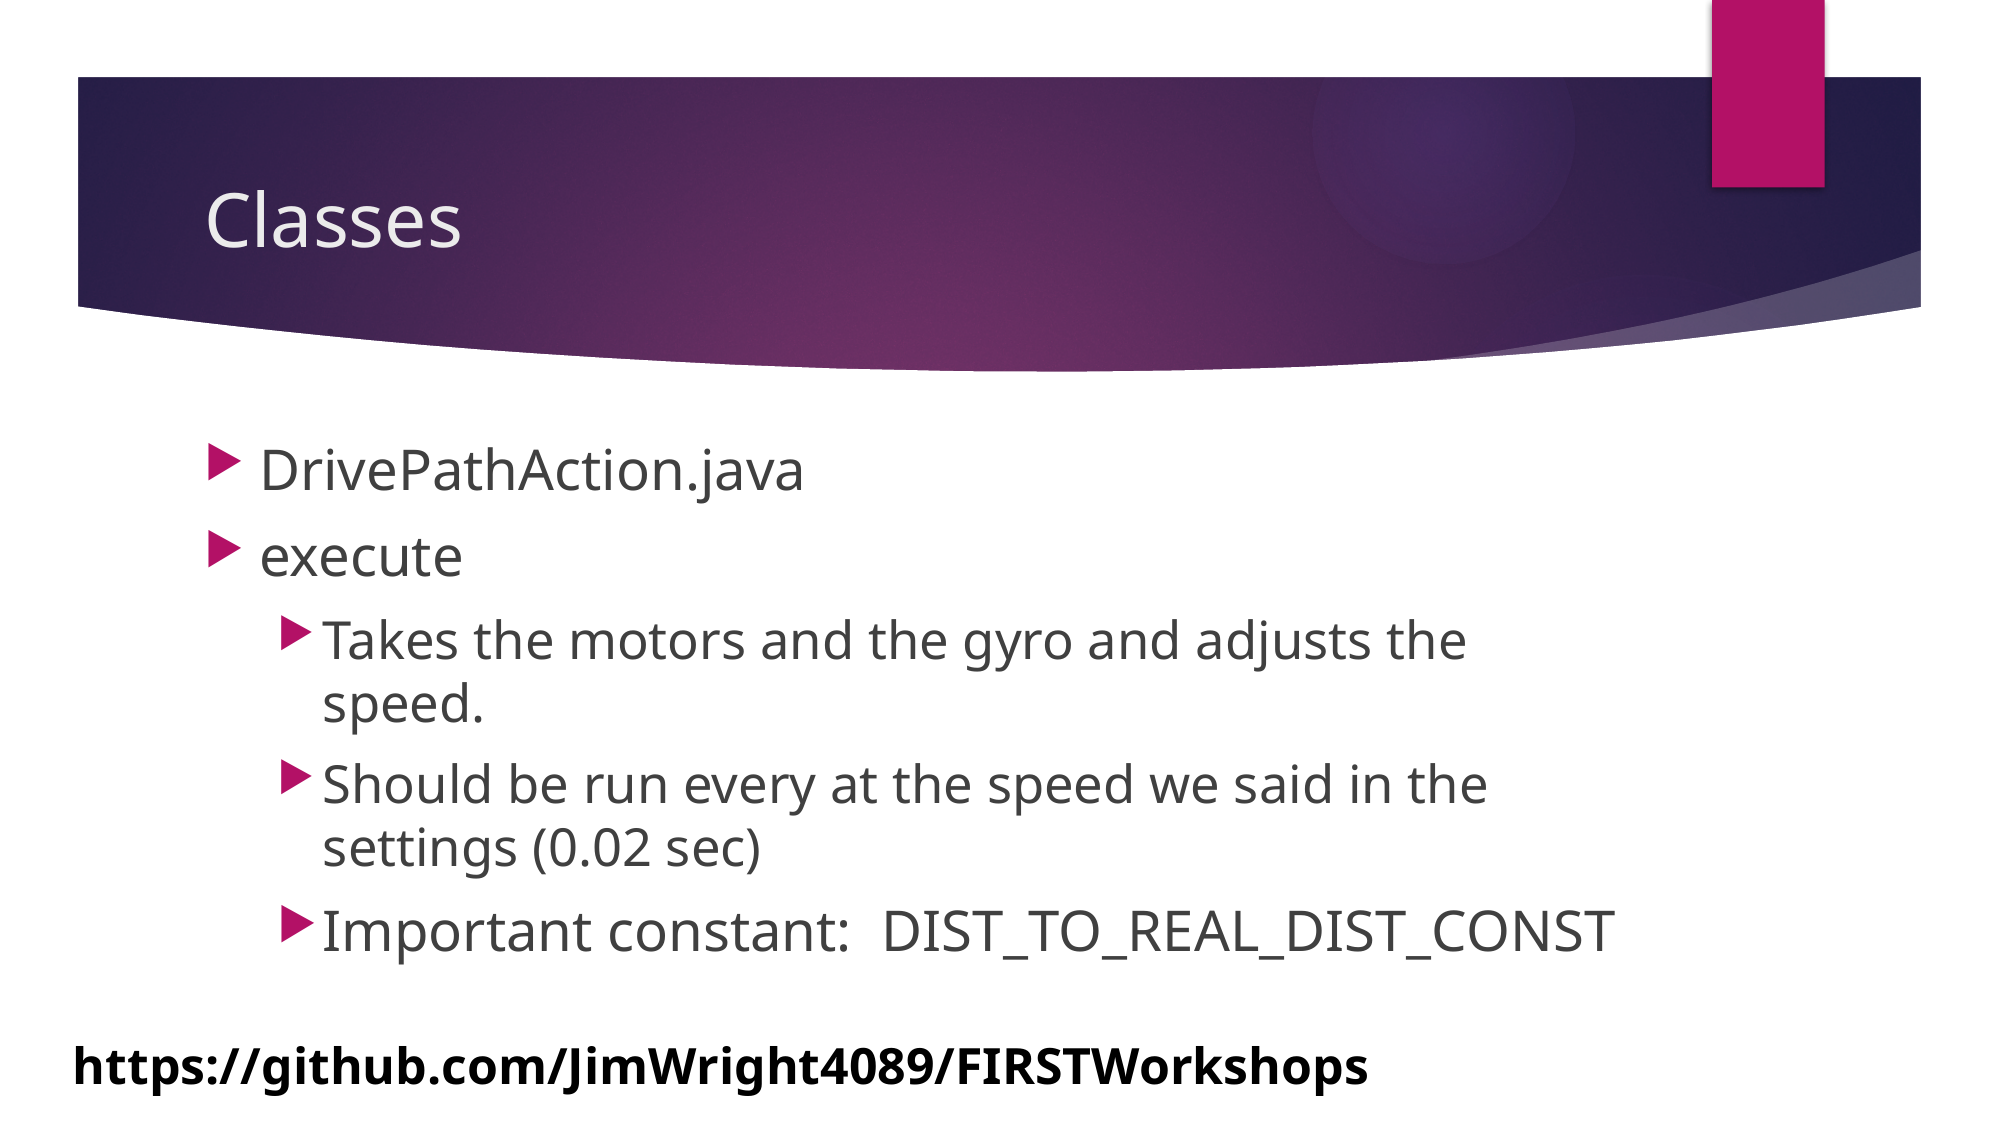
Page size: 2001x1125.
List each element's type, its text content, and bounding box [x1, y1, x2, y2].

title Classes [189, 159, 1627, 276]
list DrivePathAction.java execute Takes the motors and the gyro and adjusts the speed. Should be run every at the speed we said in the settings (0.02 sec) Important constant: DIST_TO_REAL_DIST_CONST [189, 427, 1638, 988]
footer https://github.com/JimWright4089/FIRSTWorkshops [57, 1034, 1548, 1096]
